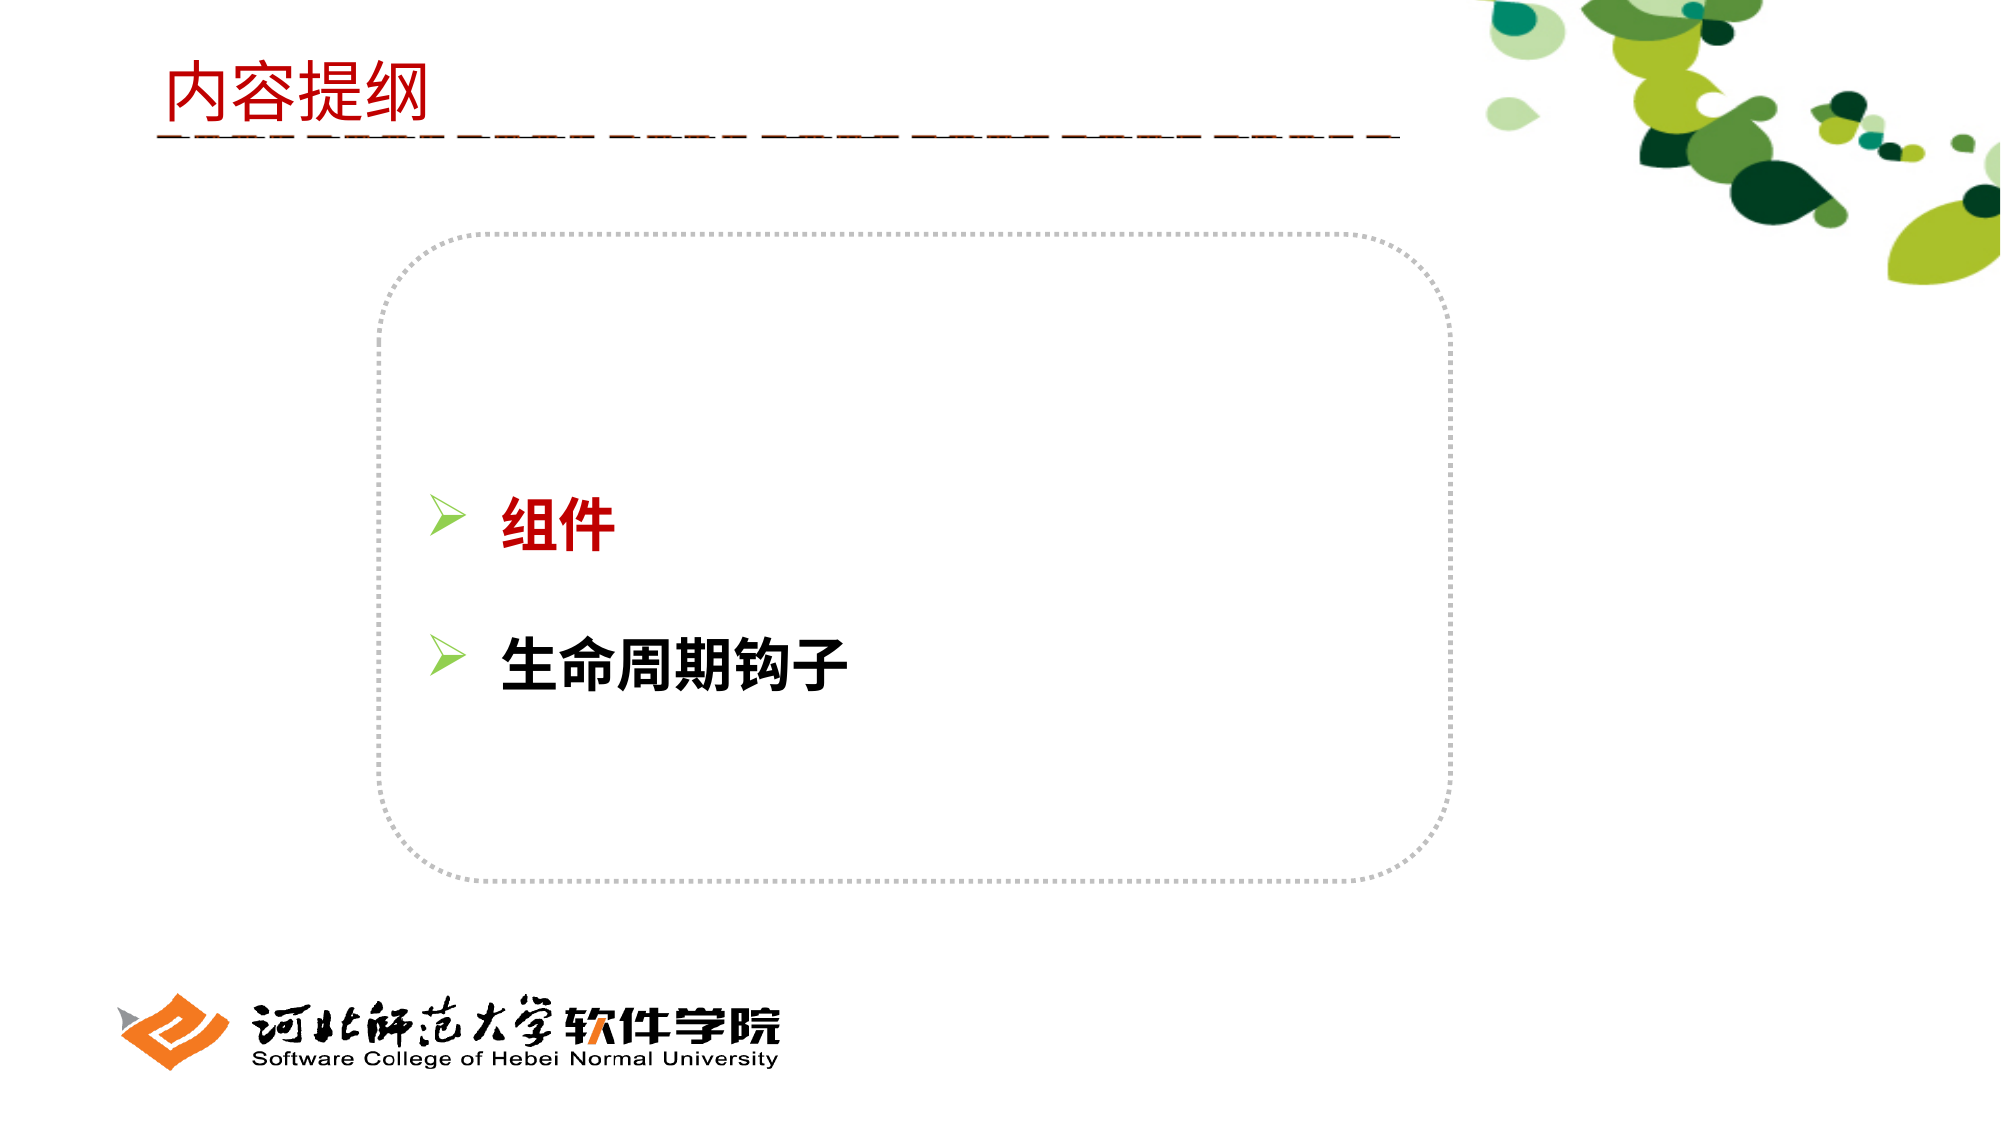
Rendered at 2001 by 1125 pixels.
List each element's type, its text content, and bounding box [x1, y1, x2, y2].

text_box 组件 生命周期钩子 [378, 234, 1451, 882]
picture [0, 0, 2001, 1125]
text_box 内容提纲 [149, 42, 672, 138]
